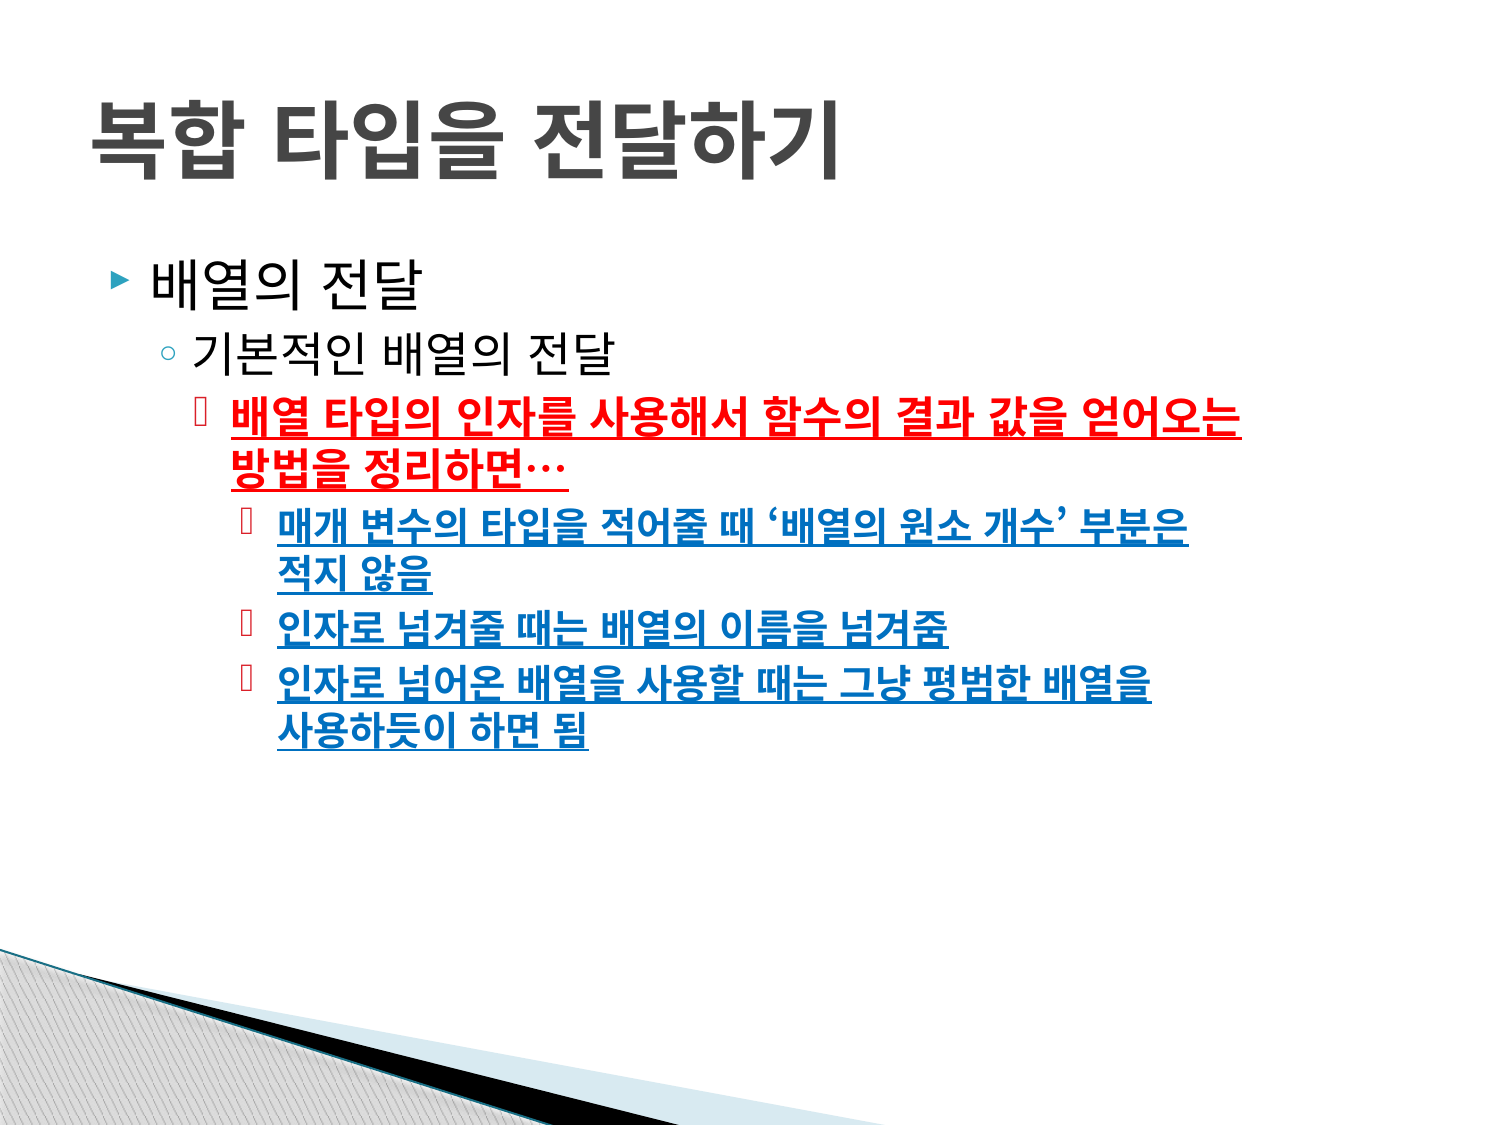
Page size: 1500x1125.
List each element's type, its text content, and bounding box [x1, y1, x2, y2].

list 배열의 전달 기본적인 배열의 전달 배열 타입의 인자를 사용해서 함수의 결과 값을 얻어오는 방법을 정리하면… 매개 변수의 타입을 적어줄 때 ‘배열의 원소 개수’ 부분은 적지 않음 인자로 넘겨줄 때는 배열의 이름을 넘겨줌 인자로 넘어온 배열을 사용할 때는 그냥 평범한 배열을 사용하듯이 하면 됨 [75, 243, 1425, 986]
title 복합 타입을 전달하기 [75, 45, 1425, 233]
